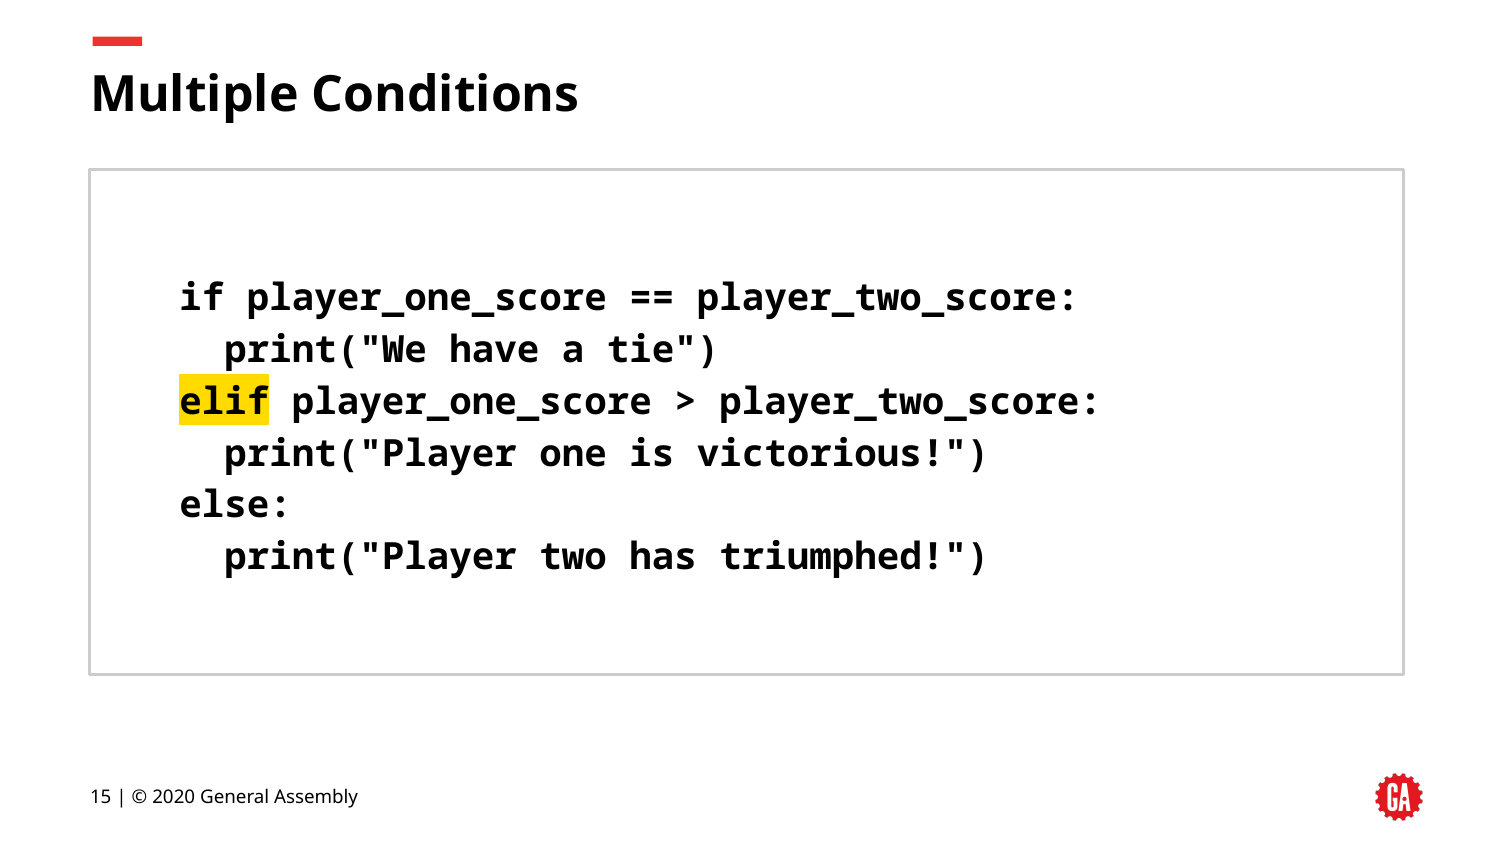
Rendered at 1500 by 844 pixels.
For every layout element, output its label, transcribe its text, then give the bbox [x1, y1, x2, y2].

picture [1373, 771, 1425, 823]
title Multiple Conditions [75, 46, 1473, 140]
slide_number 15 | © 2020 General Assembly [75, 764, 465, 830]
text_box if player_one_score == player_two_score: print("We have a tie") elif player_one_score > player_two_score: print("Player one is victorious!") else: print("Player two has triumphed!") [89, 169, 1404, 675]
